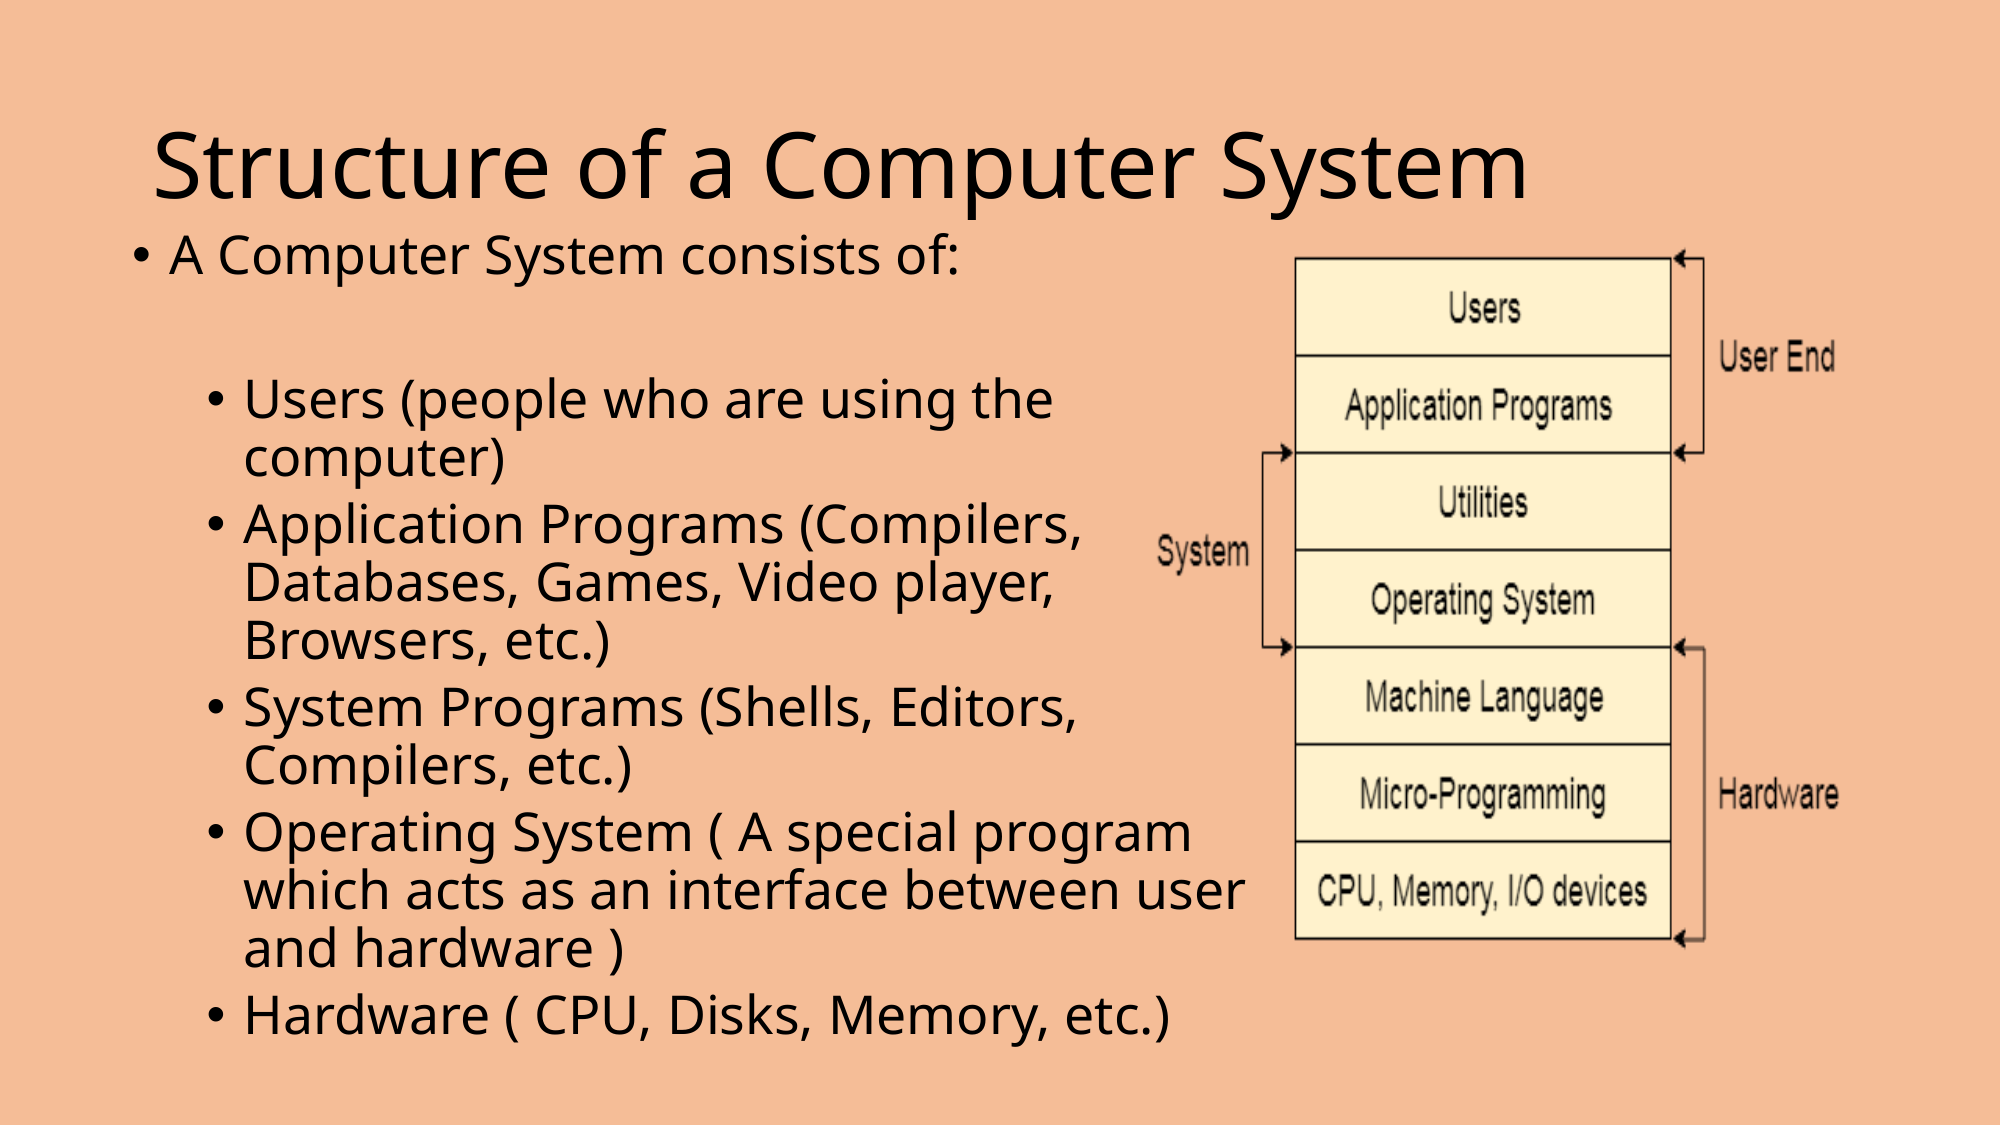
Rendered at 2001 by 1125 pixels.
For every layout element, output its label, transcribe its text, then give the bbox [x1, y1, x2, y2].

title Structure of a Computer System [137, 59, 1863, 278]
list A Computer System consists of: Users (people who are using the computer) Application Programs (Compilers, Databases, Games, Video player, Browsers, etc.) System Programs (Shells, Editors, Compilers, etc.) Operating System ( A special program which acts as an interface between user and hardware ) Hardware ( CPU, Disks, Memory, etc.) [117, 220, 1272, 1058]
picture [1137, 241, 1847, 960]
